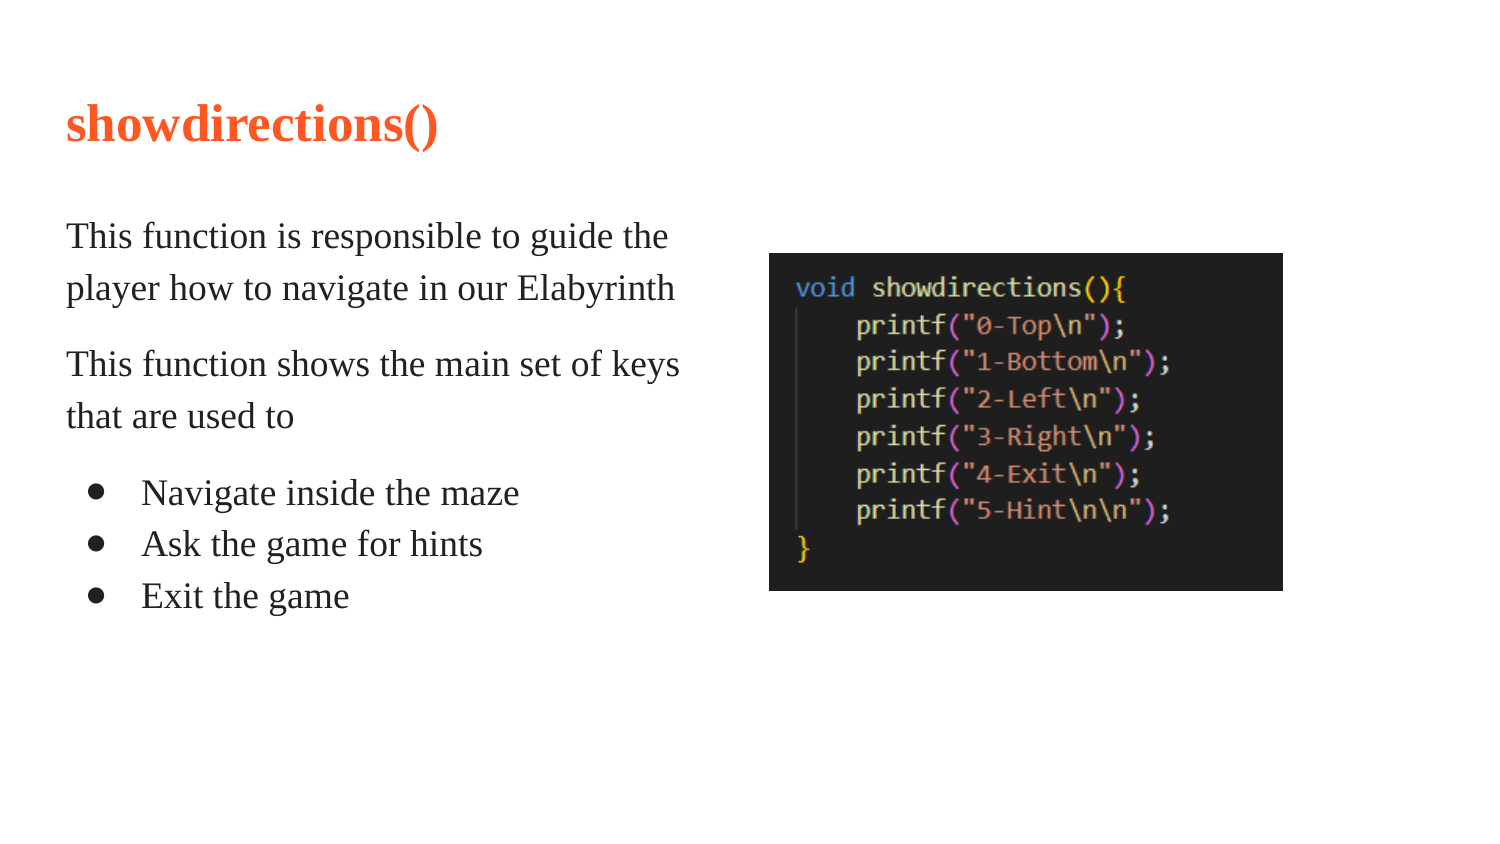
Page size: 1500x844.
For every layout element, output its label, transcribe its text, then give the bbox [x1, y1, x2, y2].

picture [769, 252, 1283, 591]
title showdirections() [51, 72, 1449, 167]
list This function is responsible to guide the player how to navigate in our Elabyrinth This function shows the main set of keys that are used to Navigate inside the maze Ask the game for hints Exit the game [51, 189, 750, 750]
